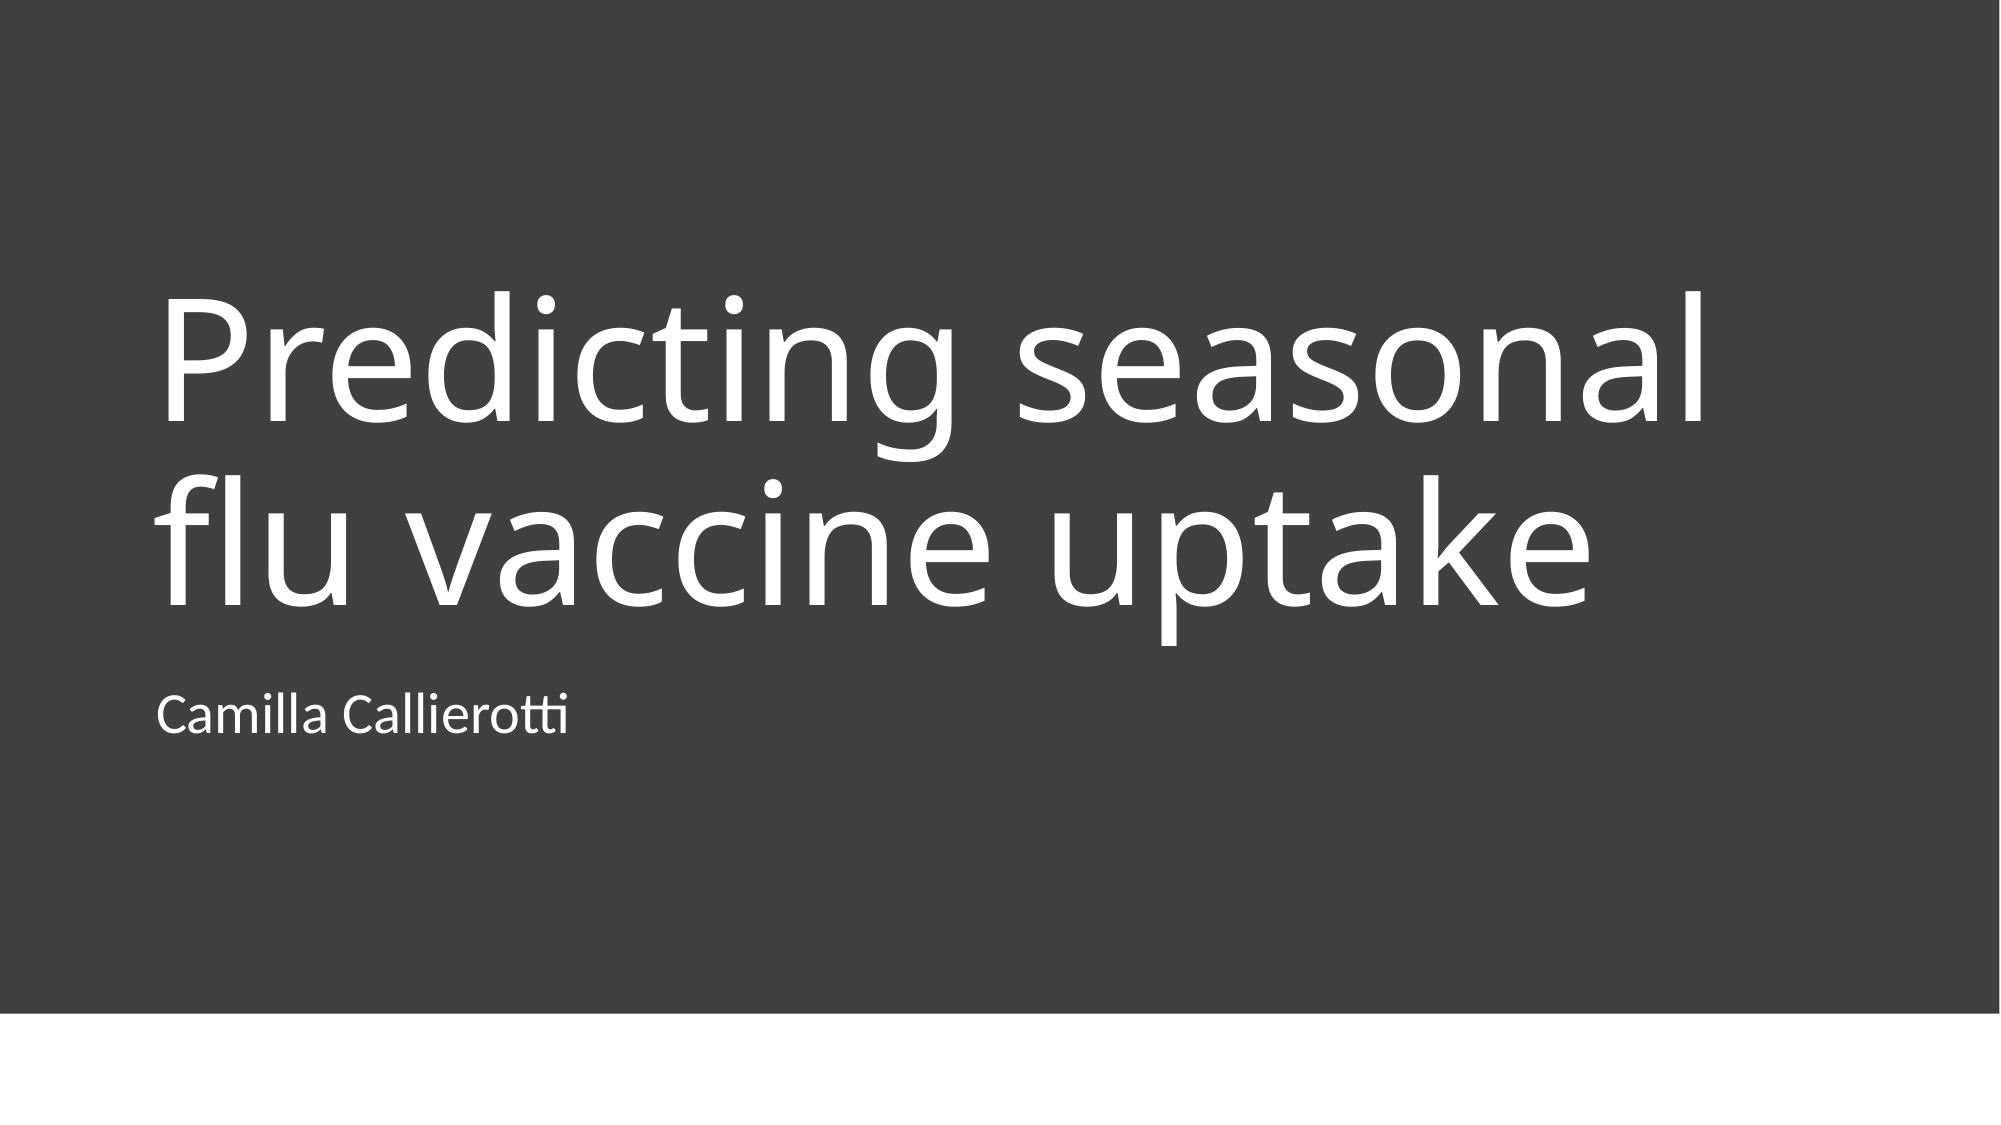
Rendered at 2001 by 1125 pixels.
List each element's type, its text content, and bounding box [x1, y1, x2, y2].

subtitle Camilla Callierotti [141, 675, 1863, 900]
title Predicting seasonal flu vaccine uptake [138, 98, 1863, 650]
text_box [0, 0, 2000, 1015]
